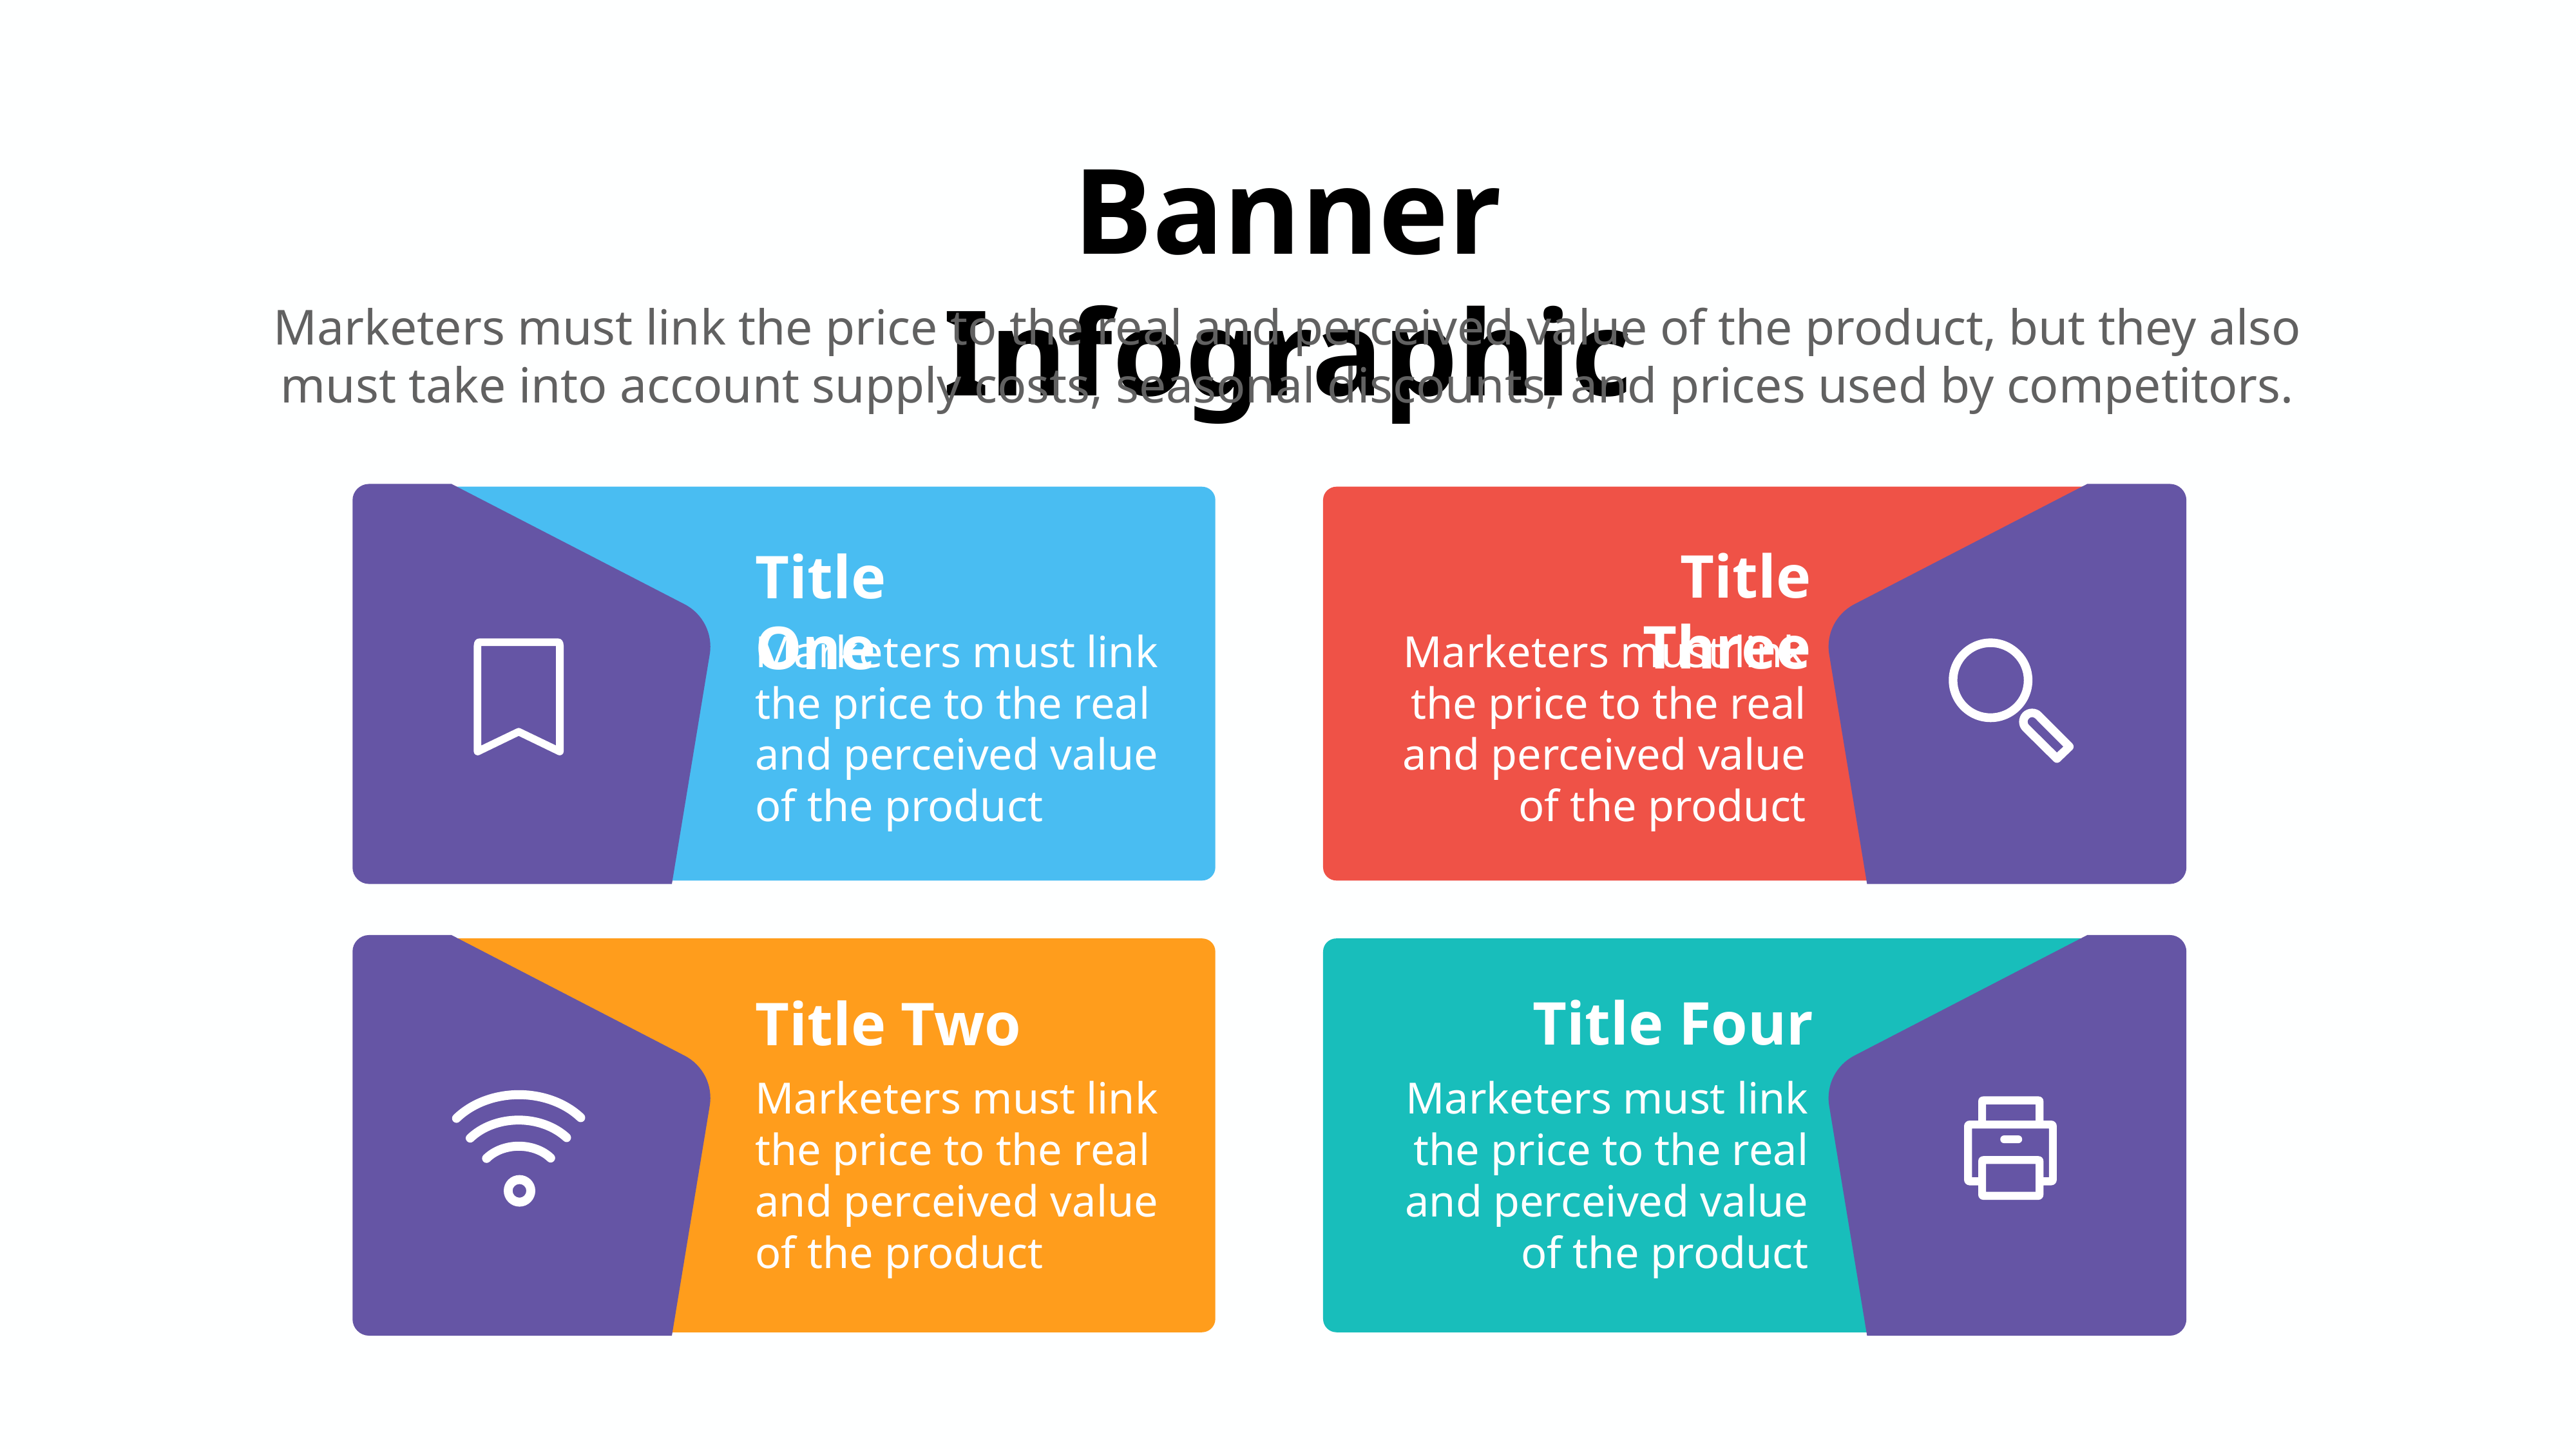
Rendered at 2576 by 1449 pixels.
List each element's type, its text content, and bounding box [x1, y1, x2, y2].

text_box [452, 1090, 586, 1123]
text_box Title Two [745, 981, 1033, 1062]
text_box [352, 934, 711, 1336]
text_box Marketers must link the price to the real and perceived value of the product [745, 619, 1183, 835]
text_box Marketers must link the price to the real and perceived value of the product [1381, 1066, 1819, 1282]
text_box [1964, 1096, 2057, 1200]
text_box [465, 1115, 571, 1143]
text_box [459, 938, 1216, 1332]
text_box [504, 1175, 536, 1207]
text_box [1322, 938, 2079, 1332]
text_box [352, 484, 711, 884]
text_box Banner Infographic [767, 418, 1809, 424]
text_box [1828, 484, 2187, 884]
text_box Banner Infographic [767, 131, 1809, 292]
text_box Title Three [1513, 534, 1821, 686]
text_box Title Four [1516, 981, 1824, 1062]
text_box Marketers must link the price to the real and perceived value of the product [1379, 619, 1817, 835]
text_box [2019, 708, 2074, 763]
text_box [457, 486, 1216, 881]
text_box [2000, 1135, 2023, 1144]
text_box [1828, 934, 2187, 1336]
text_box Title One [745, 535, 1013, 619]
text_box [482, 1141, 555, 1163]
text_box Marketers must link the price to the real and perceived value of the product [745, 1066, 1183, 1282]
text_box [1949, 638, 2033, 723]
text_box [1322, 486, 2081, 881]
text_box Marketers must link the price to the real and perceived value of the product, but they also must take into account supply costs, seasonal discounts, and prices used by competitors. [215, 292, 2361, 418]
text_box [473, 638, 564, 755]
